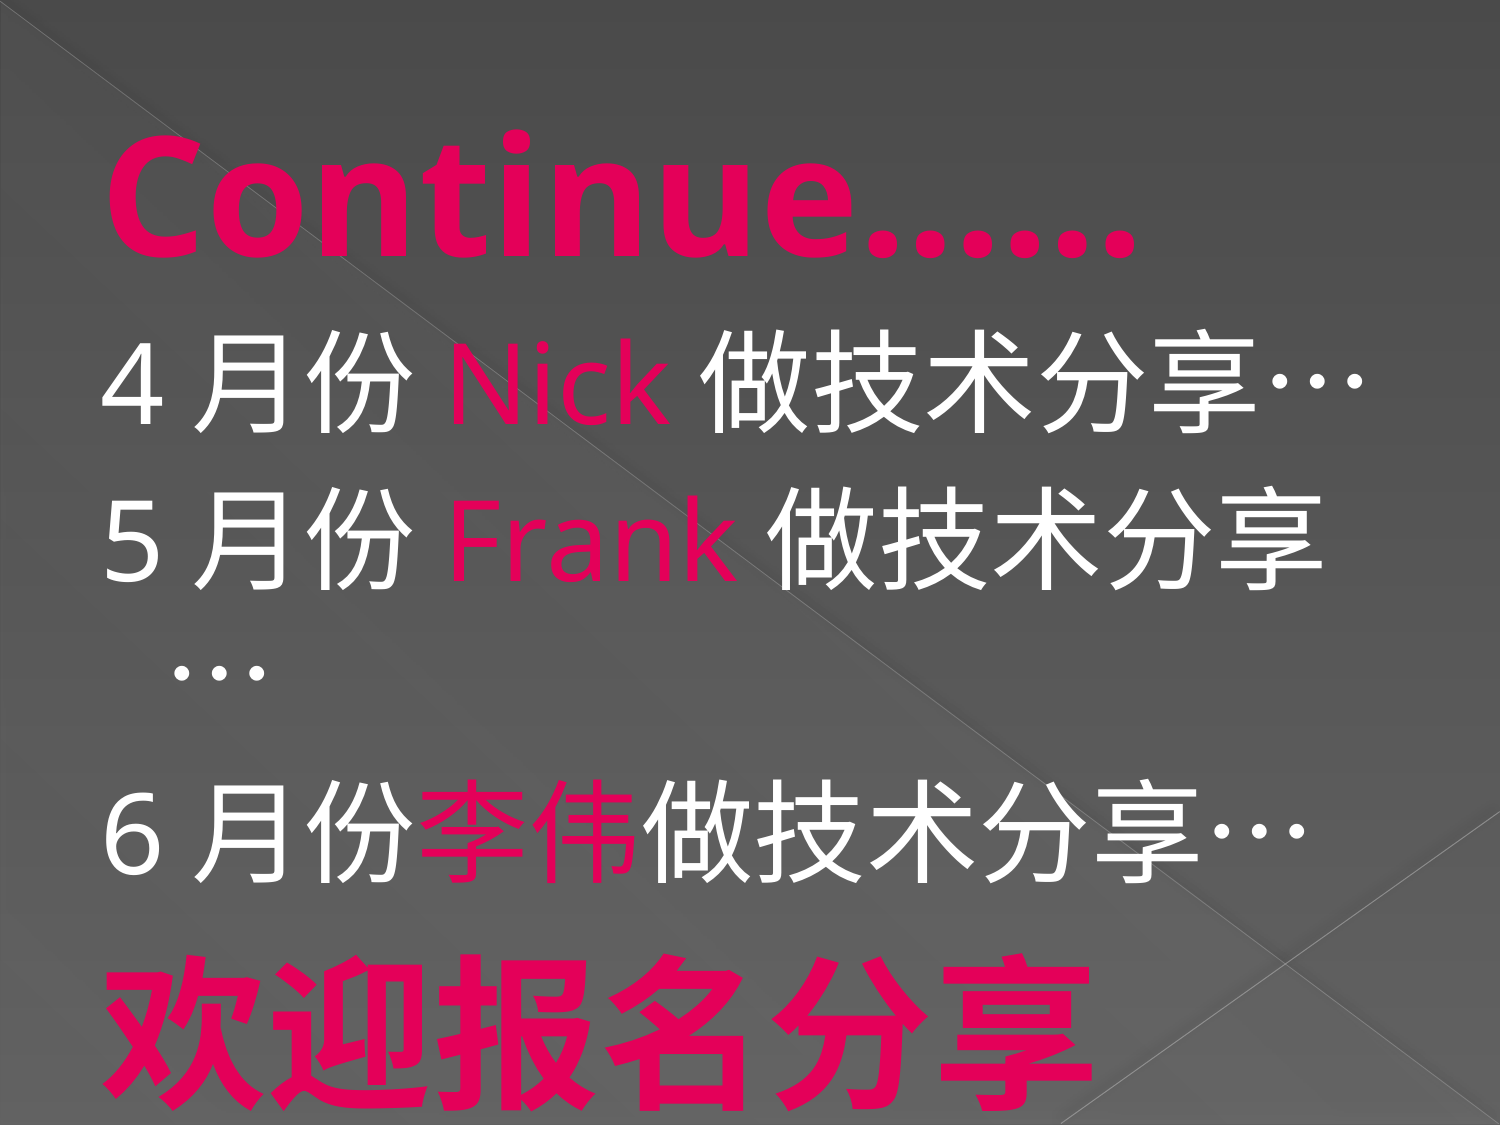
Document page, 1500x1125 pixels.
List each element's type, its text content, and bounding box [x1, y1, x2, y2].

list Continue…… 4月份Nick做技术分享… 5月份Frank做技术分享… 6月份李伟做技术分享… 欢迎报名分享 [75, 82, 1425, 1059]
